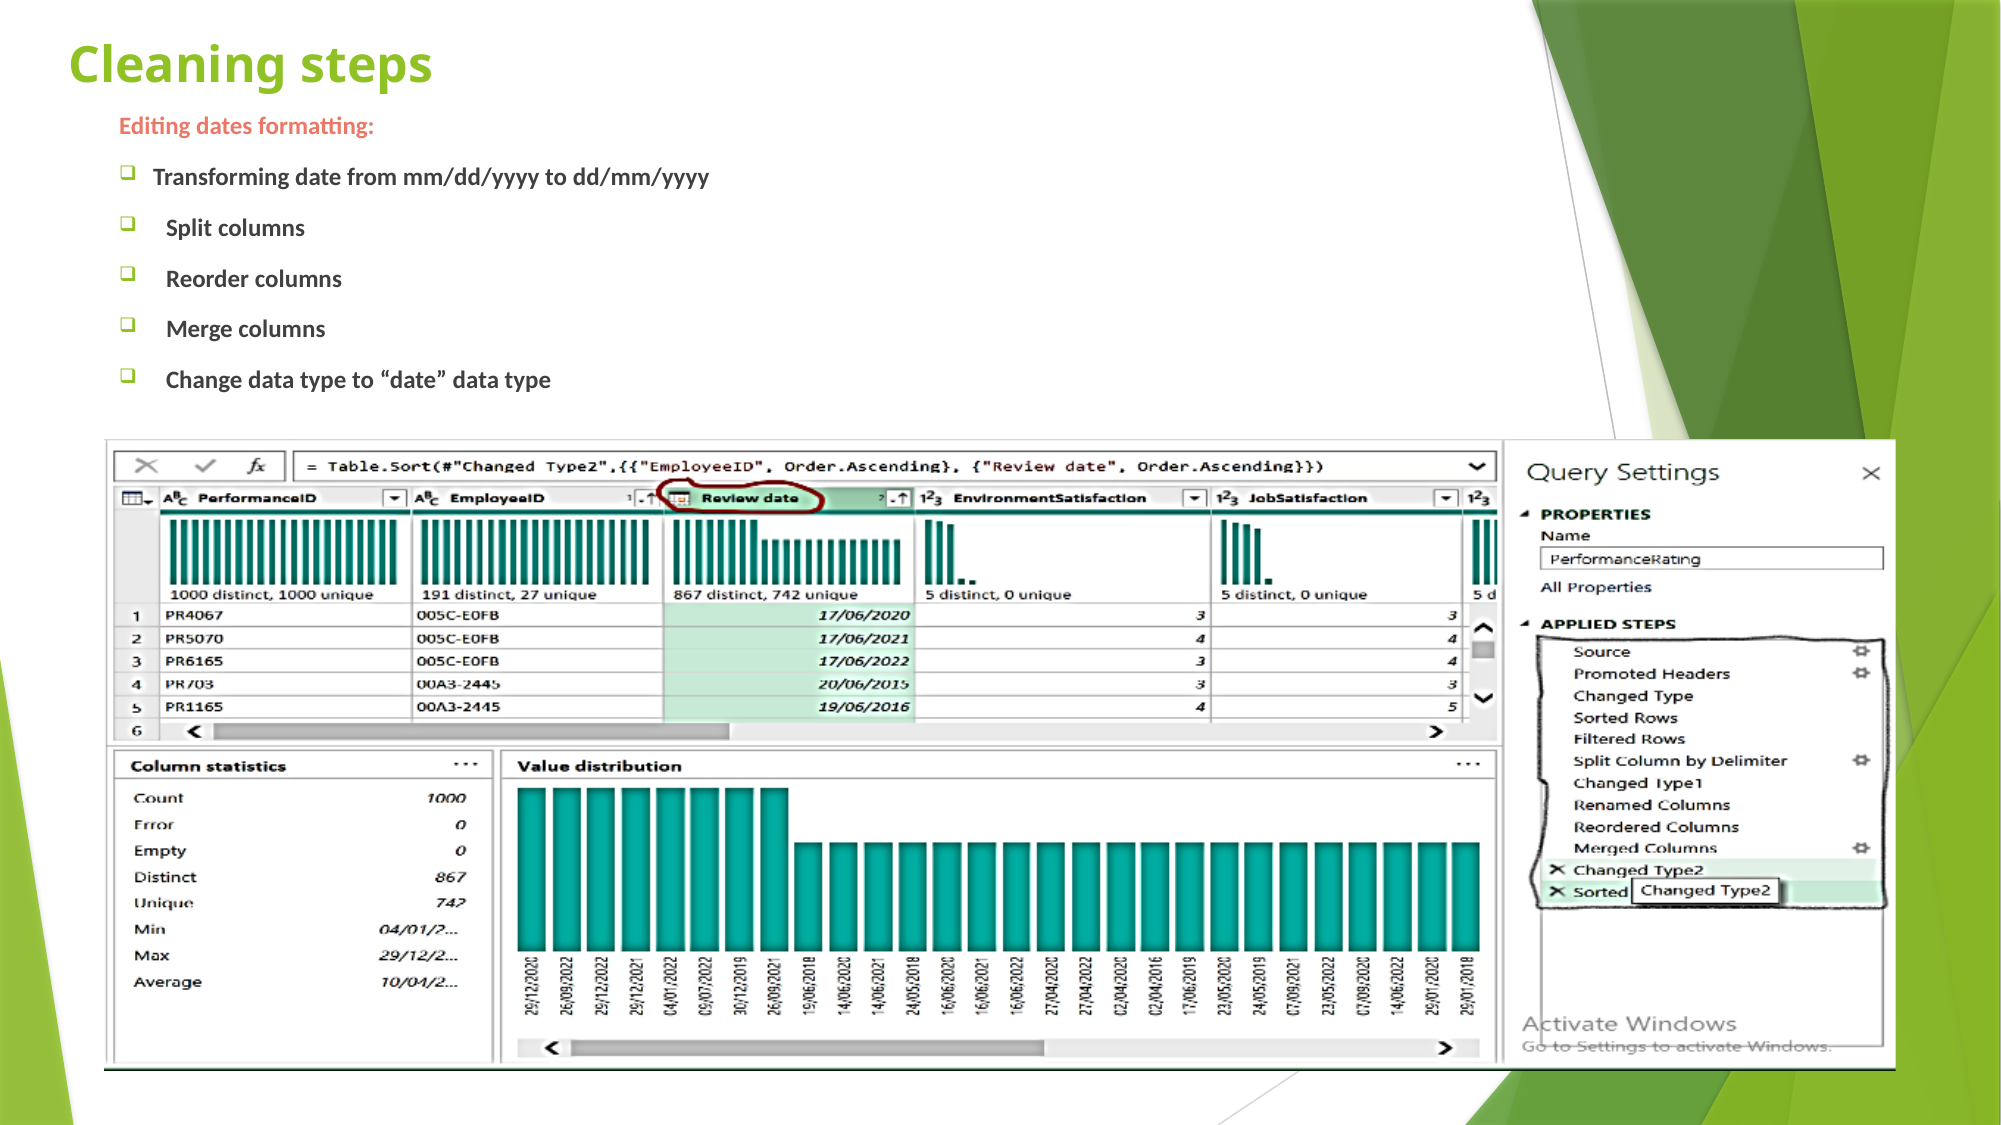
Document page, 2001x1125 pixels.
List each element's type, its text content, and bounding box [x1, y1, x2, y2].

title Cleaning steps [0, 0, 519, 126]
list Editing dates formatting: Transforming date from mm/dd/yyyy to dd/mm/yyyy Split columns Reorder columns Merge columns Change data type to “date” data type [104, 102, 1221, 418]
picture [103, 439, 1897, 1072]
